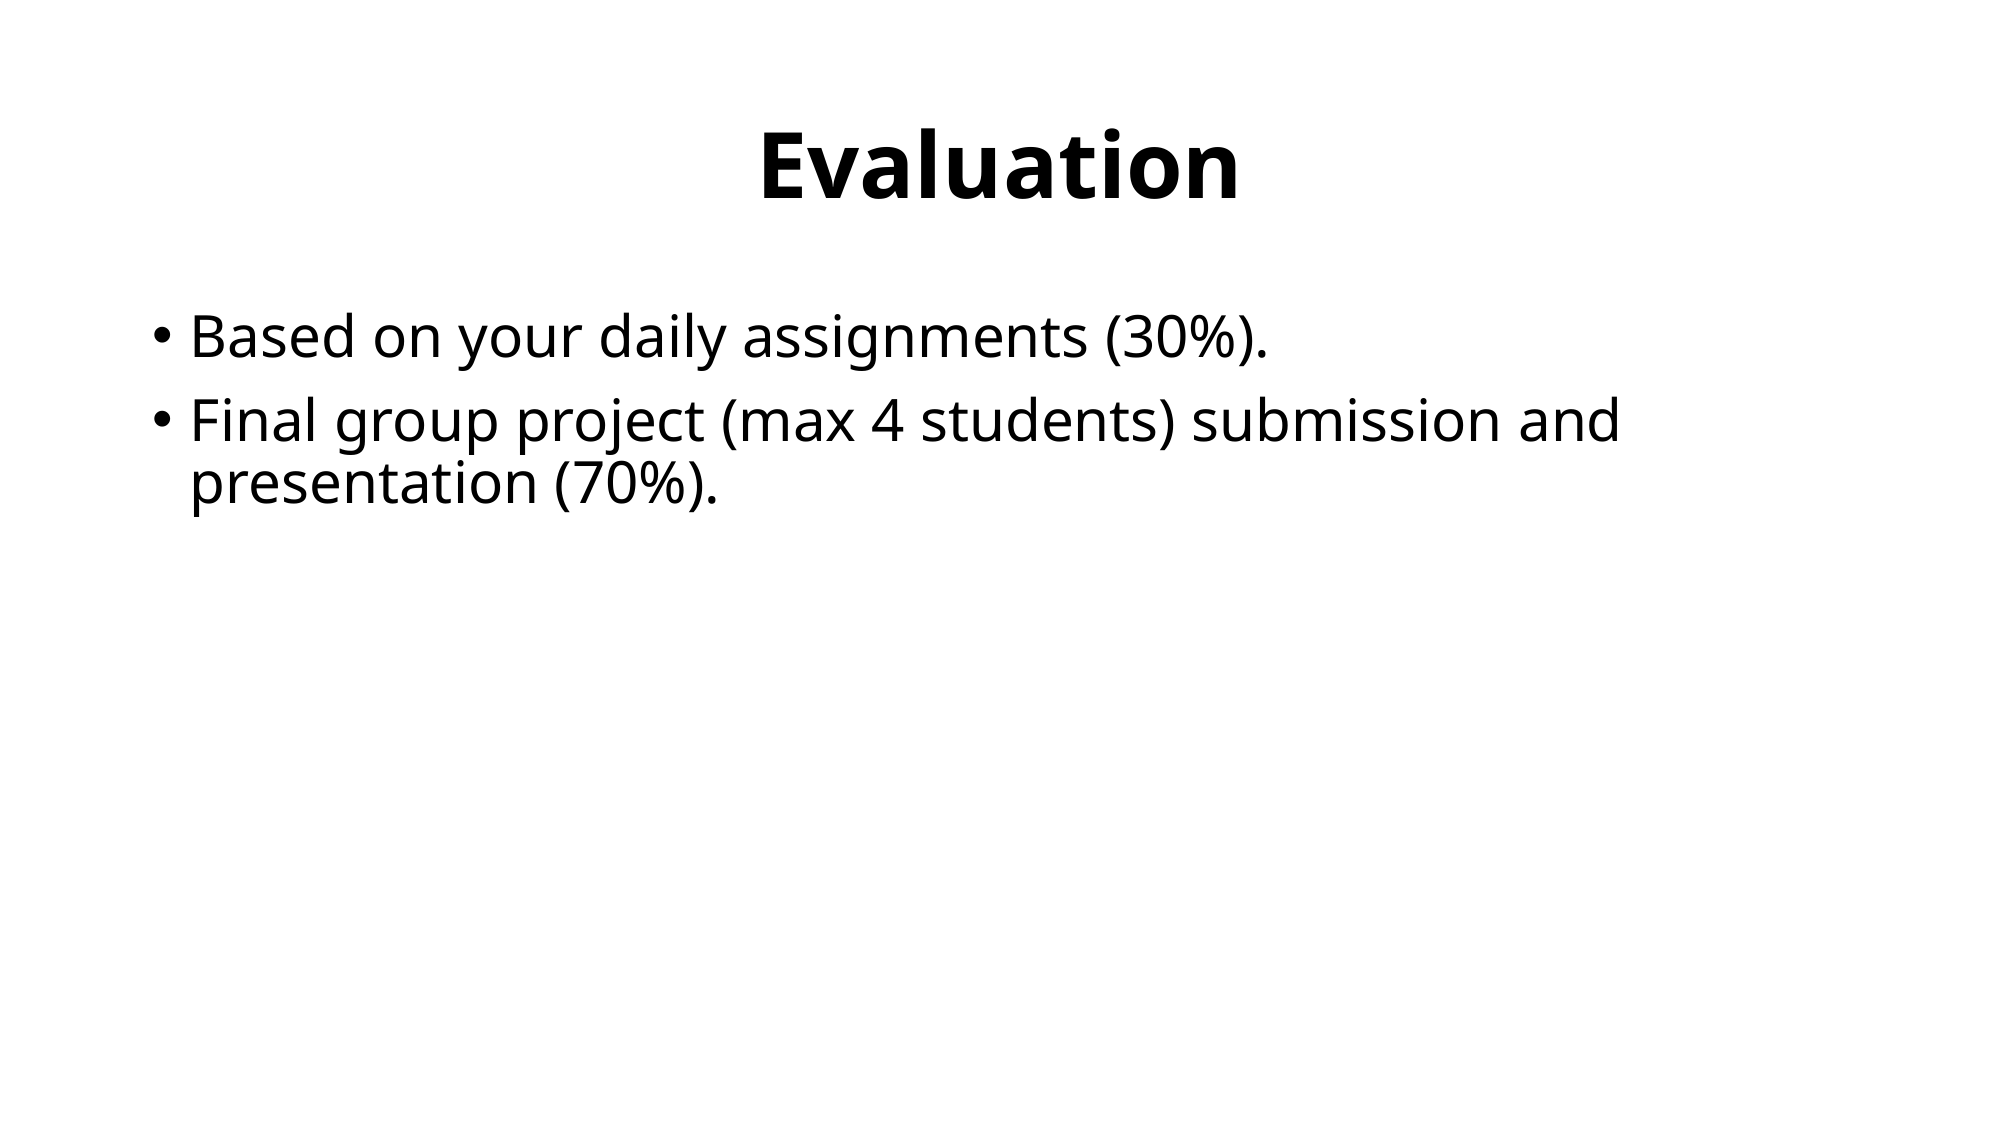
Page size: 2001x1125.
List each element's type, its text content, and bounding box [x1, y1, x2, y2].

title Evaluation [137, 59, 1863, 278]
list Based on your daily assignments (30%). Final group project (max 4 students) submission and presentation (70%). [137, 299, 1863, 1014]
